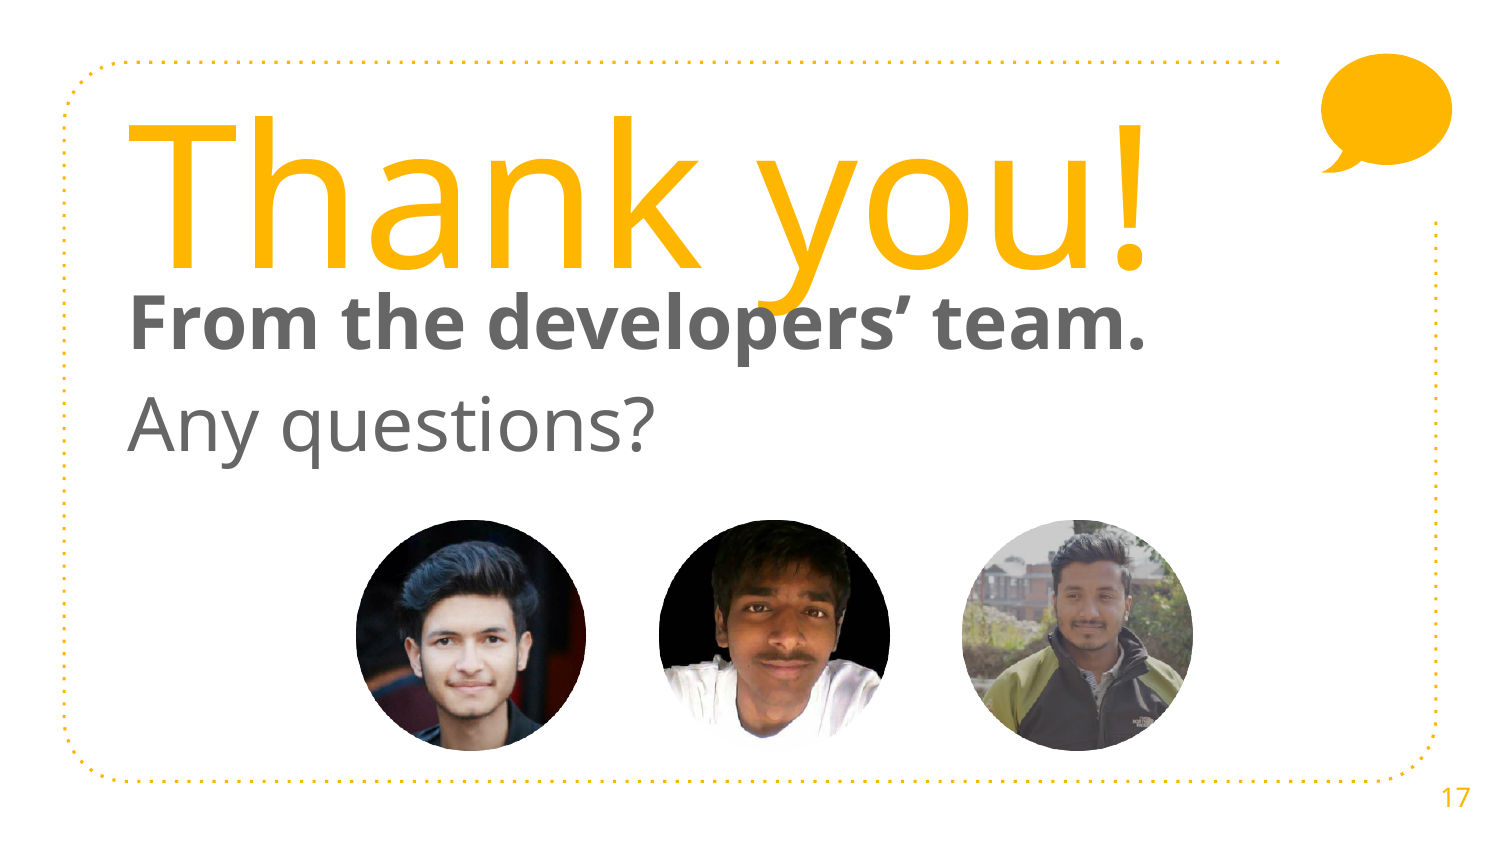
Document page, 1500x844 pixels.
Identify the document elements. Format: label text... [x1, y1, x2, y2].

title Thank you! [112, 53, 1195, 245]
slide_number 17 [1411, 753, 1500, 844]
subtitle From the developers’ team. Any questions? [112, 259, 1195, 576]
picture [959, 517, 1195, 753]
text_box [1321, 53, 1453, 173]
picture [352, 517, 588, 753]
picture [655, 517, 892, 754]
